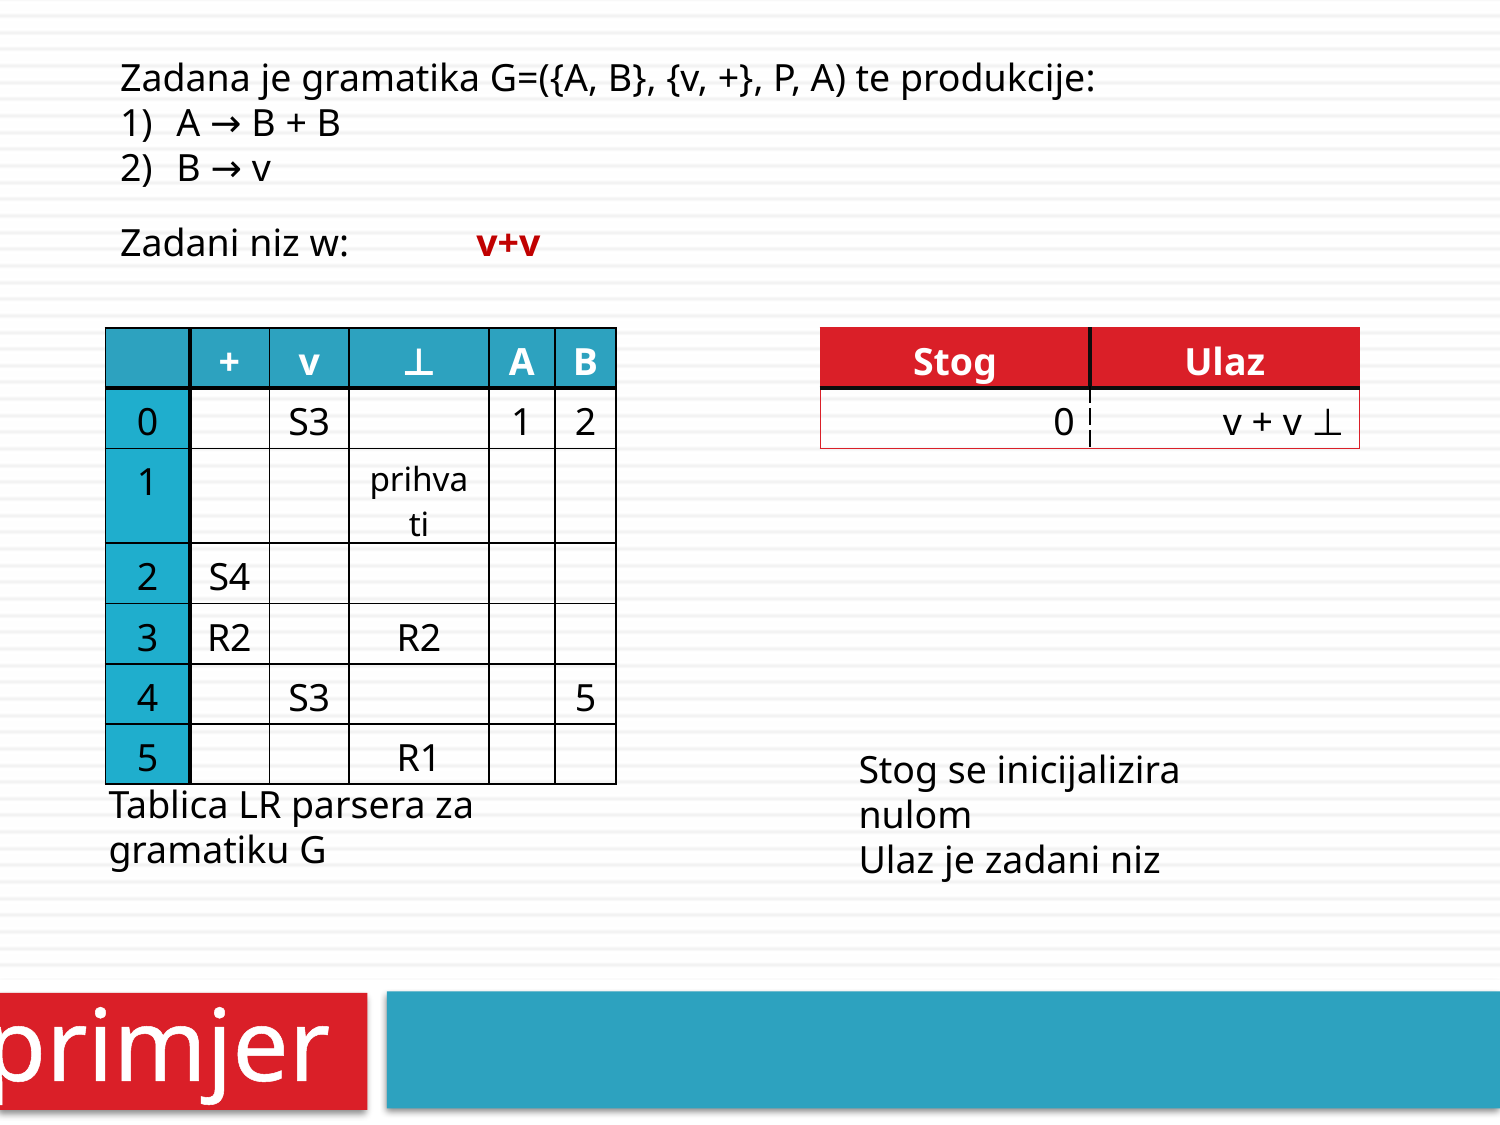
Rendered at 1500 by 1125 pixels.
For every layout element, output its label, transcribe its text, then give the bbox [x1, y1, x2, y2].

table_cell 0 [106, 390, 188, 448]
table_header Ulaz [1092, 329, 1359, 386]
table_cell [270, 604, 348, 663]
table_cell [350, 544, 488, 603]
table_cell [350, 390, 488, 448]
table_cell 5 [556, 665, 615, 723]
table_cell [490, 544, 554, 603]
table_cell [270, 449, 348, 542]
table_cell [556, 544, 615, 603]
table_header + [192, 329, 269, 386]
table_cell [490, 604, 554, 663]
table_cell [556, 604, 615, 663]
table_cell [192, 390, 269, 448]
text_box Zadana je gramatika G=({A, B}, {v, +}, P, A) te produkcije: A → B + B B → v Zadani niz w: v+v [105, 46, 1325, 272]
table_cell 2 [106, 544, 188, 603]
table_cell S4 [192, 544, 269, 603]
table_cell R2 [192, 604, 269, 663]
table_cell 1 [106, 449, 188, 542]
table_cell [270, 725, 348, 773]
table_header Stog [821, 329, 1088, 386]
table_header v [270, 329, 348, 386]
table_cell 5 [106, 725, 188, 773]
table_cell [556, 725, 615, 773]
table_header ⊥ [350, 329, 488, 386]
table_cell [556, 449, 615, 542]
table_cell 1 [490, 390, 554, 448]
table_header A [490, 329, 554, 386]
table_cell 3 [106, 604, 188, 663]
table_cell 0 [821, 390, 1090, 448]
text_box Tablica LR parsera za gramatiku G [93, 773, 668, 879]
text_box Stog se inicijalizira nulom Ulaz je zadani niz [843, 738, 1254, 888]
table_cell [192, 725, 269, 773]
table_cell [350, 665, 488, 723]
table_cell S3 [270, 665, 348, 723]
table_cell R1 [350, 725, 488, 773]
table_cell [270, 544, 348, 603]
table_cell [192, 665, 269, 723]
table_cell [490, 665, 554, 723]
table_header [106, 329, 188, 386]
table_cell 2 [556, 390, 615, 448]
table_cell [192, 449, 269, 542]
text_box primjer [0, 973, 346, 1109]
table_cell v + v ⊥ [1090, 390, 1359, 448]
table_cell R2 [350, 604, 488, 663]
table_cell [490, 449, 554, 542]
table_cell prihvati [350, 449, 488, 542]
table_cell S3 [270, 390, 348, 448]
table_cell [490, 725, 554, 773]
table_cell 4 [106, 665, 188, 723]
table_header B [556, 329, 615, 386]
